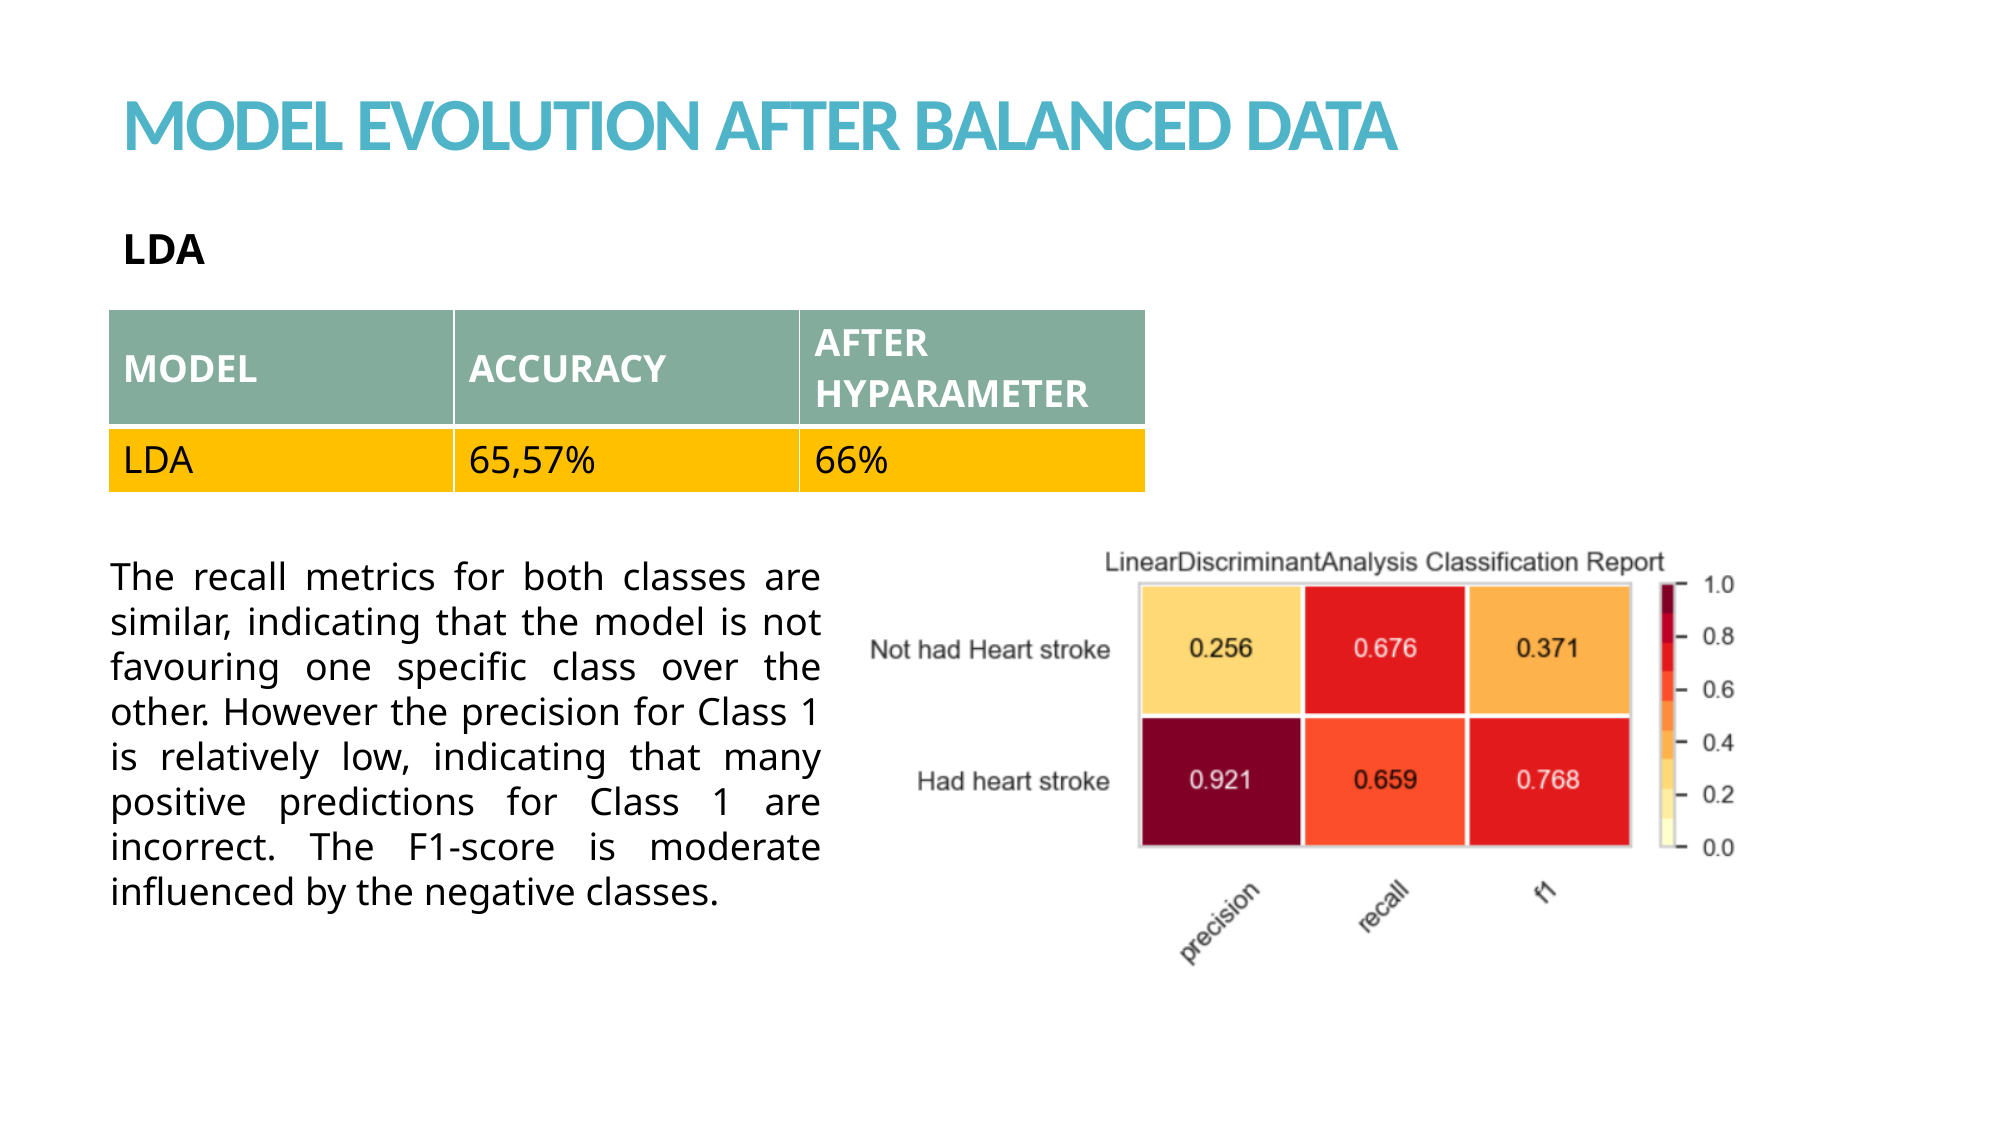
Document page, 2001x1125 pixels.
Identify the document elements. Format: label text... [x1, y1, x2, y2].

text_box LDA [107, 215, 790, 281]
picture [862, 534, 1790, 979]
table_cell LDA [109, 429, 453, 492]
text_box Model evolution After balanced data [107, 81, 1875, 246]
text_box The recall metrics for both classes are similar, indicating that the model is not favouring one specific class over the other. However the precision for Class 1 is relatively low, indicating that many positive predictions for Class 1 are incorrect. The F1-score is moderate influenced by the negative classes. [95, 545, 837, 921]
table_header AFTER HYPARAMETER [800, 310, 1145, 424]
table_header MODEL [109, 310, 453, 424]
table_cell 66% [800, 429, 1145, 492]
table_cell 65,57% [455, 429, 799, 492]
table_header ACCURACY [455, 310, 799, 424]
